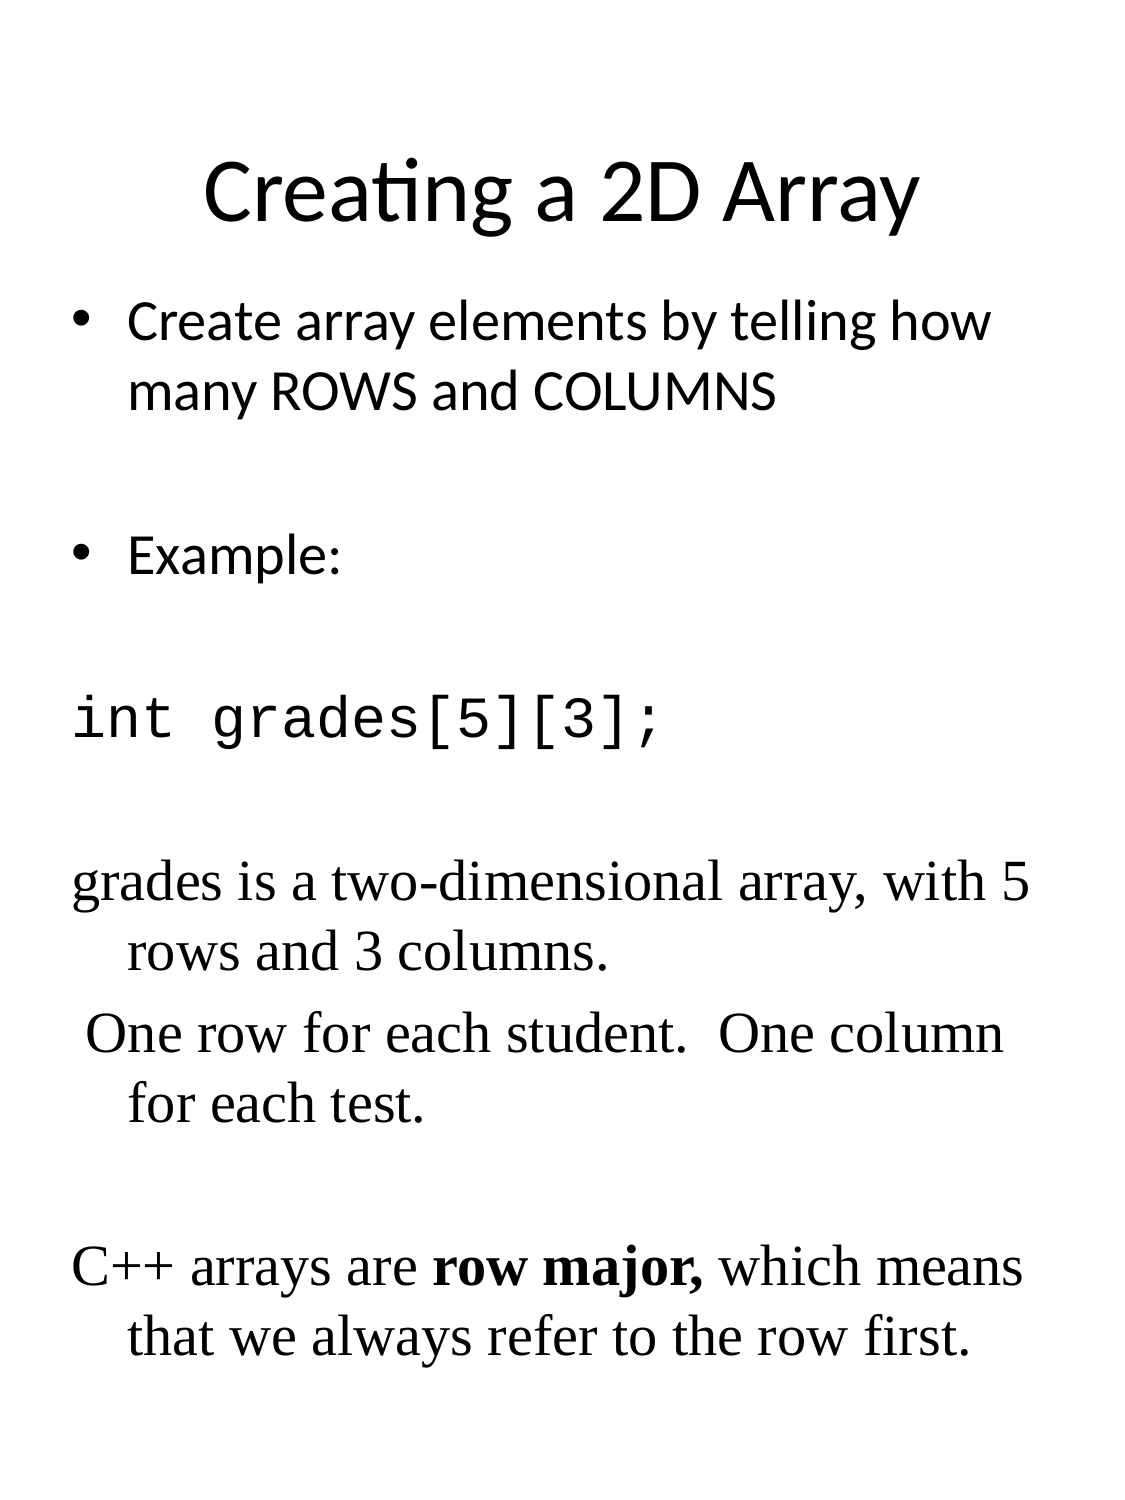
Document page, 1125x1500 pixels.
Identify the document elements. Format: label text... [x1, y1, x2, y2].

title Creating a 2D Array [56, 60, 1069, 275]
list Create array elements by telling how many ROWS and COLUMNS Example: int grades[5][3]; grades is a two-dimensional array, with 5 rows and 3 columns. One row for each student. One column for each test. C++ arrays are row major, which means that we always refer to the row first. [56, 275, 1069, 1450]
